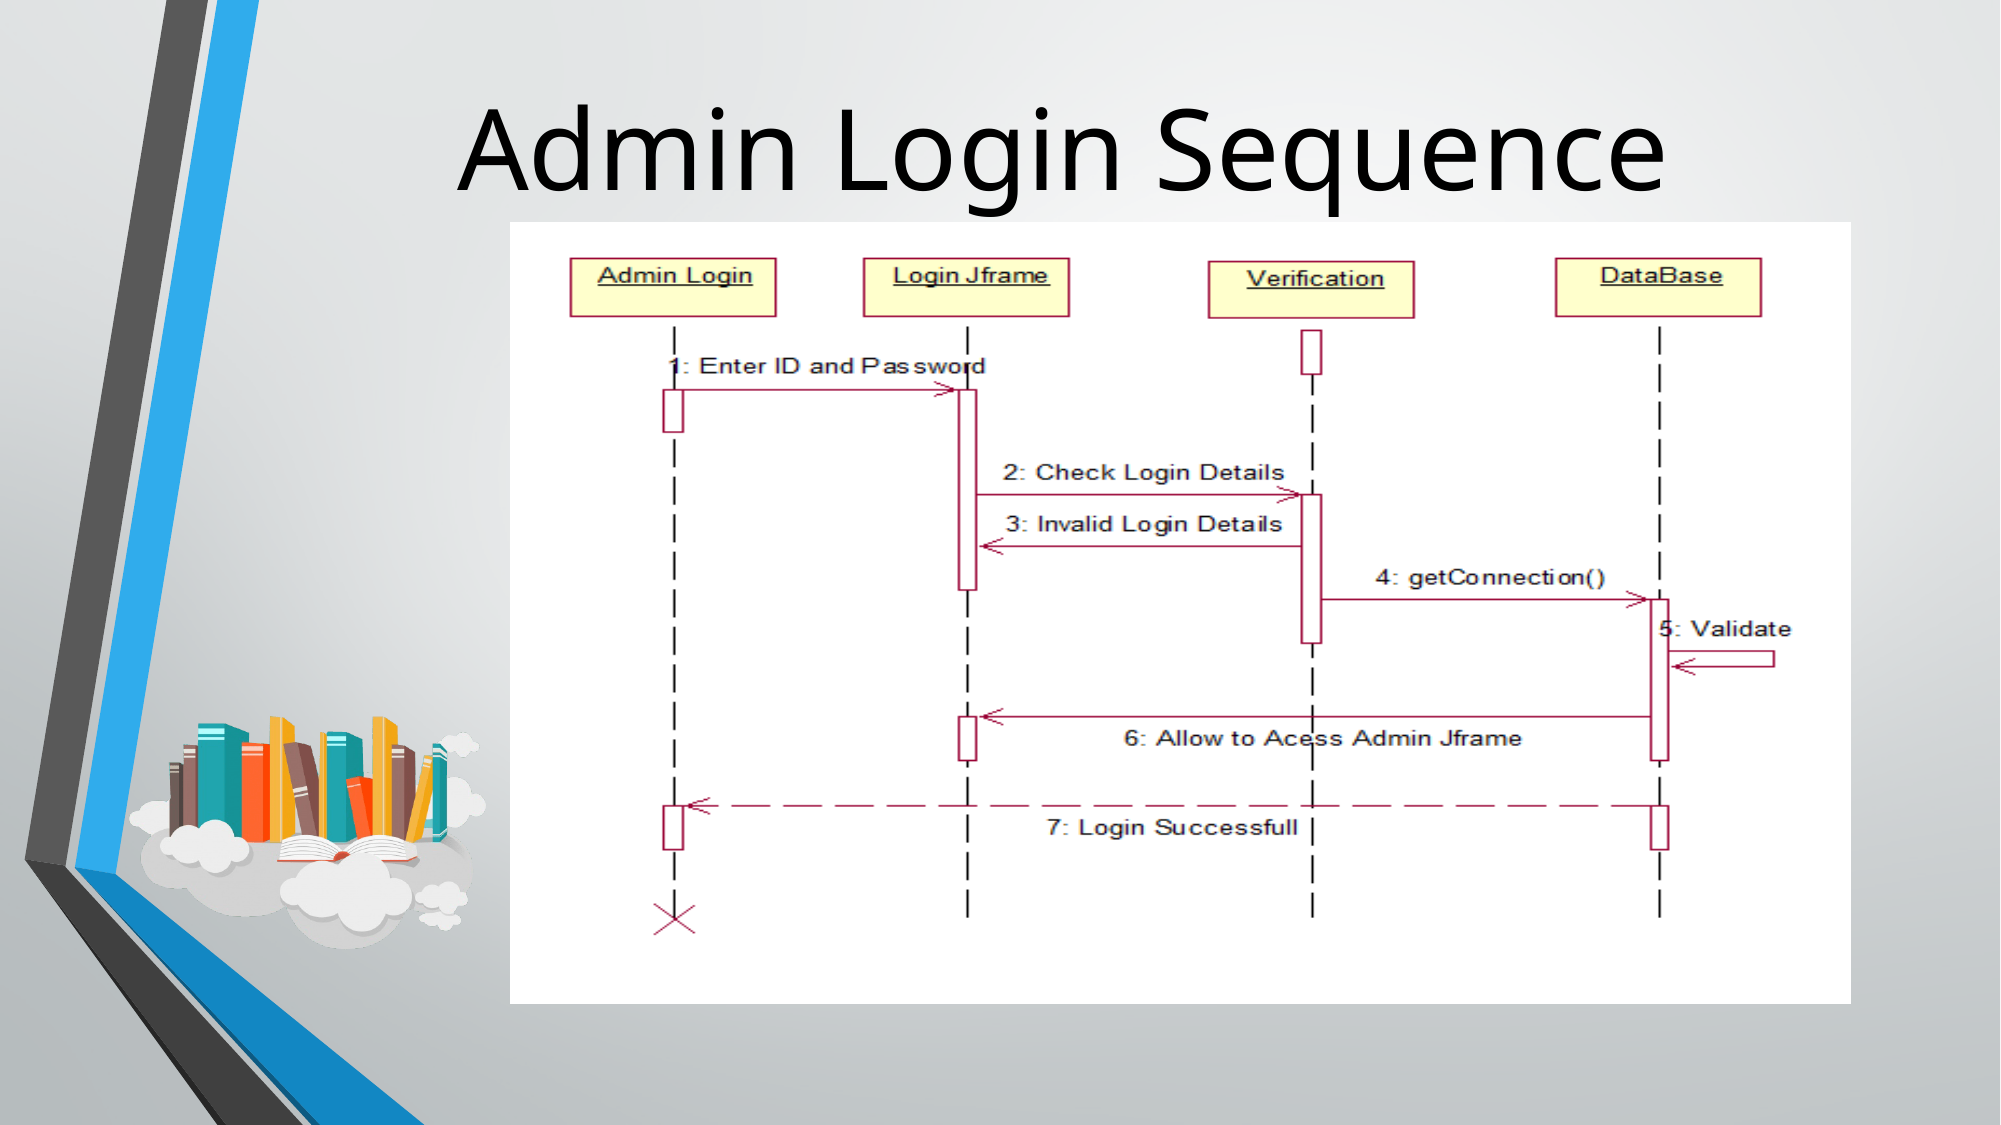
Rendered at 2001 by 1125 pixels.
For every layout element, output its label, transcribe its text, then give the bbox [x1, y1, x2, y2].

picture [107, 222, 1851, 1005]
text_box Admin Login Sequence Diagram [248, 70, 1879, 356]
